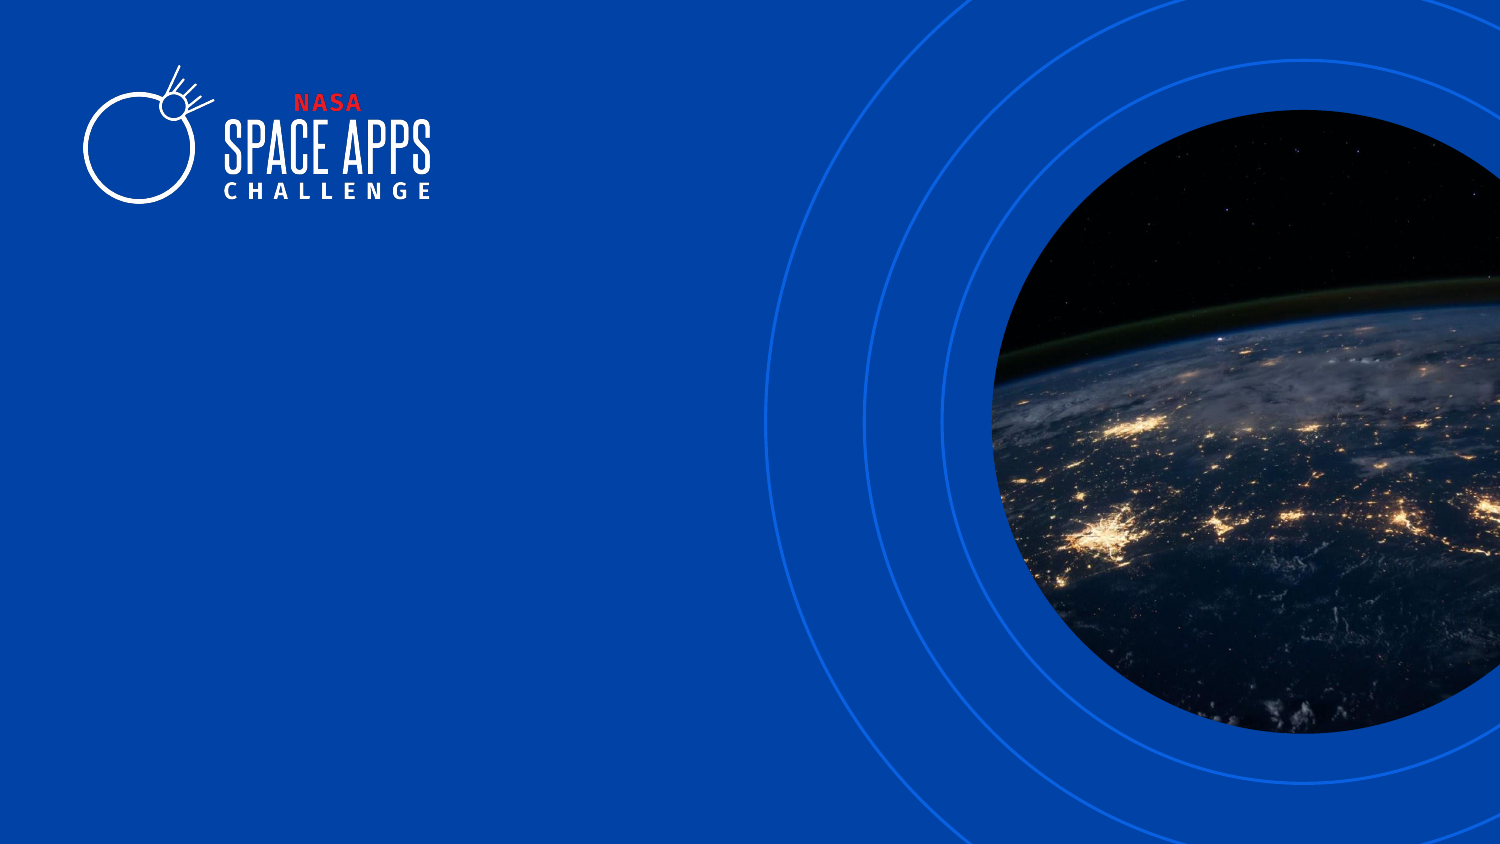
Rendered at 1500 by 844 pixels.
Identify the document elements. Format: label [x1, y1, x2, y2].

picture [991, 109, 1500, 734]
picture [83, 65, 430, 204]
